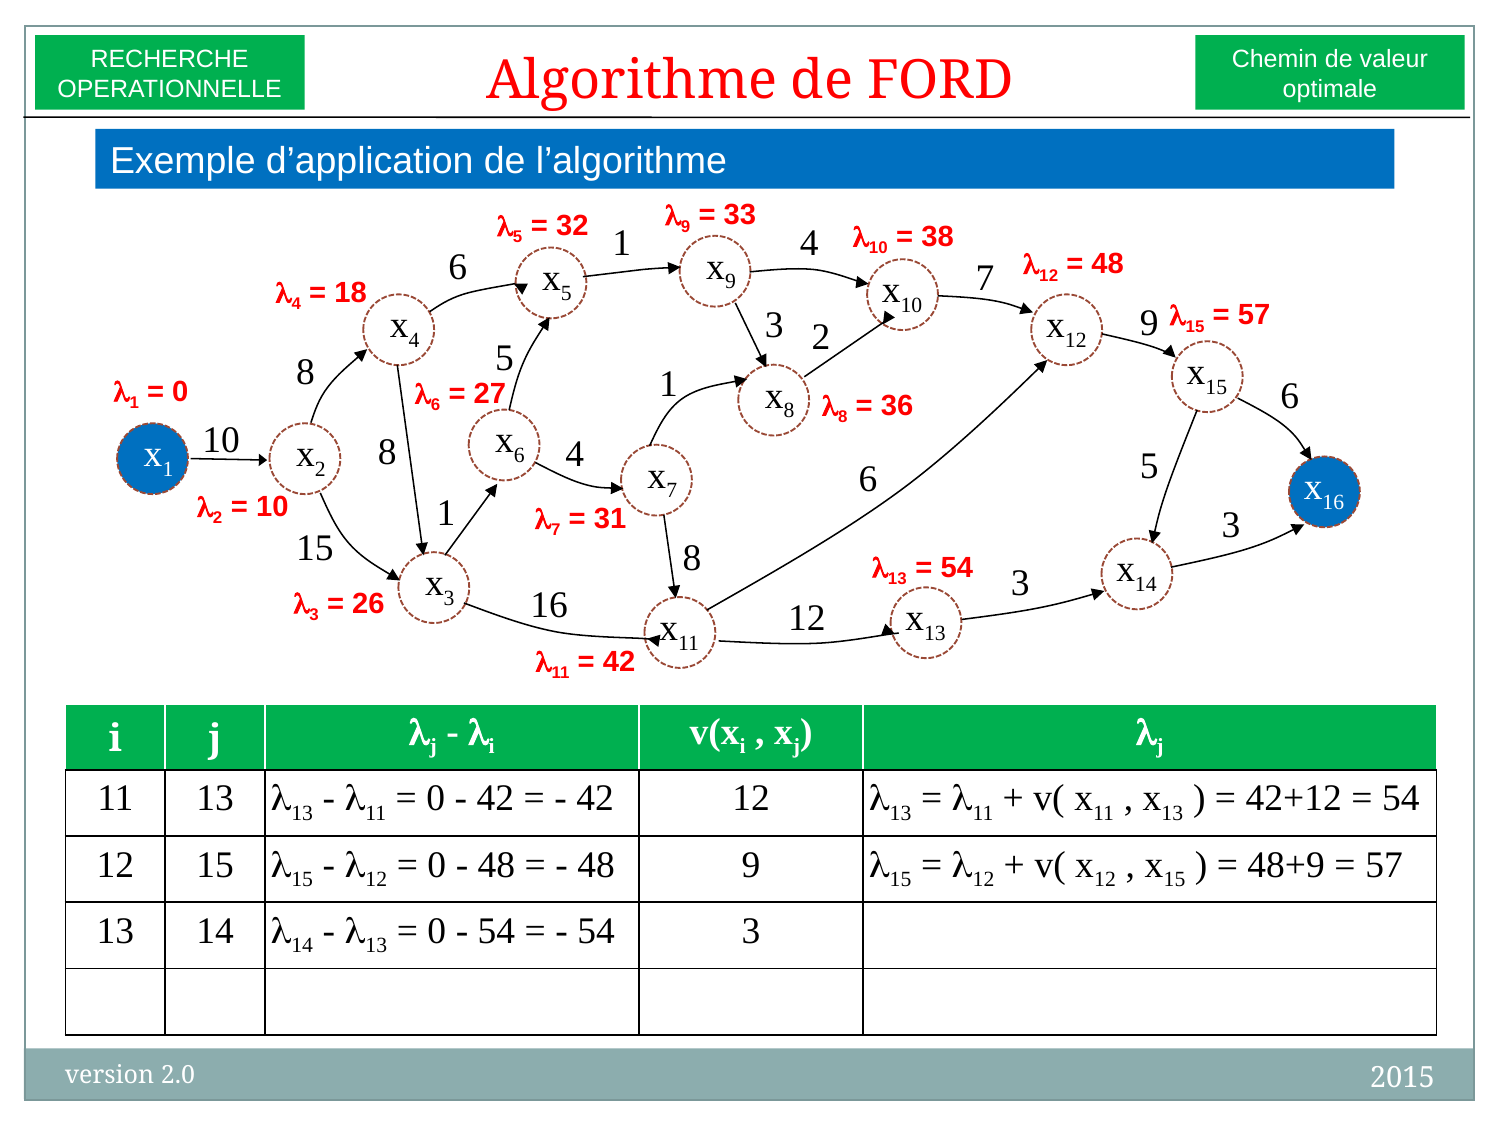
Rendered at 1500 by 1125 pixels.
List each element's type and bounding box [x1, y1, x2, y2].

table_cell [266, 837, 638, 901]
table_cell [166, 969, 264, 1034]
table_cell [266, 903, 638, 968]
table_cell [864, 969, 1436, 1034]
table_cell [864, 771, 1436, 835]
table_header [864, 705, 1436, 769]
text_box [35, 35, 305, 110]
table_header [266, 705, 638, 769]
table_header [640, 705, 862, 769]
text_box [90, 128, 1395, 690]
table_cell [66, 969, 164, 1034]
table_cell [66, 837, 164, 901]
table_header [166, 705, 264, 769]
text_box [1195, 35, 1465, 110]
table_cell [166, 903, 264, 968]
table_cell [166, 837, 264, 901]
title [316, 37, 1184, 116]
table_cell [640, 837, 862, 901]
table_cell [640, 771, 862, 835]
table_cell [864, 903, 1436, 968]
table_cell [640, 969, 862, 1034]
table_cell [640, 903, 862, 968]
table_header [66, 705, 164, 769]
table_cell [66, 903, 164, 968]
table_cell [864, 837, 1436, 901]
table_cell [266, 771, 638, 835]
slide_number [950, 1050, 1450, 1111]
table_cell [166, 771, 264, 835]
table_cell [266, 969, 638, 1034]
footer [50, 1051, 638, 1112]
table_cell [66, 771, 164, 835]
